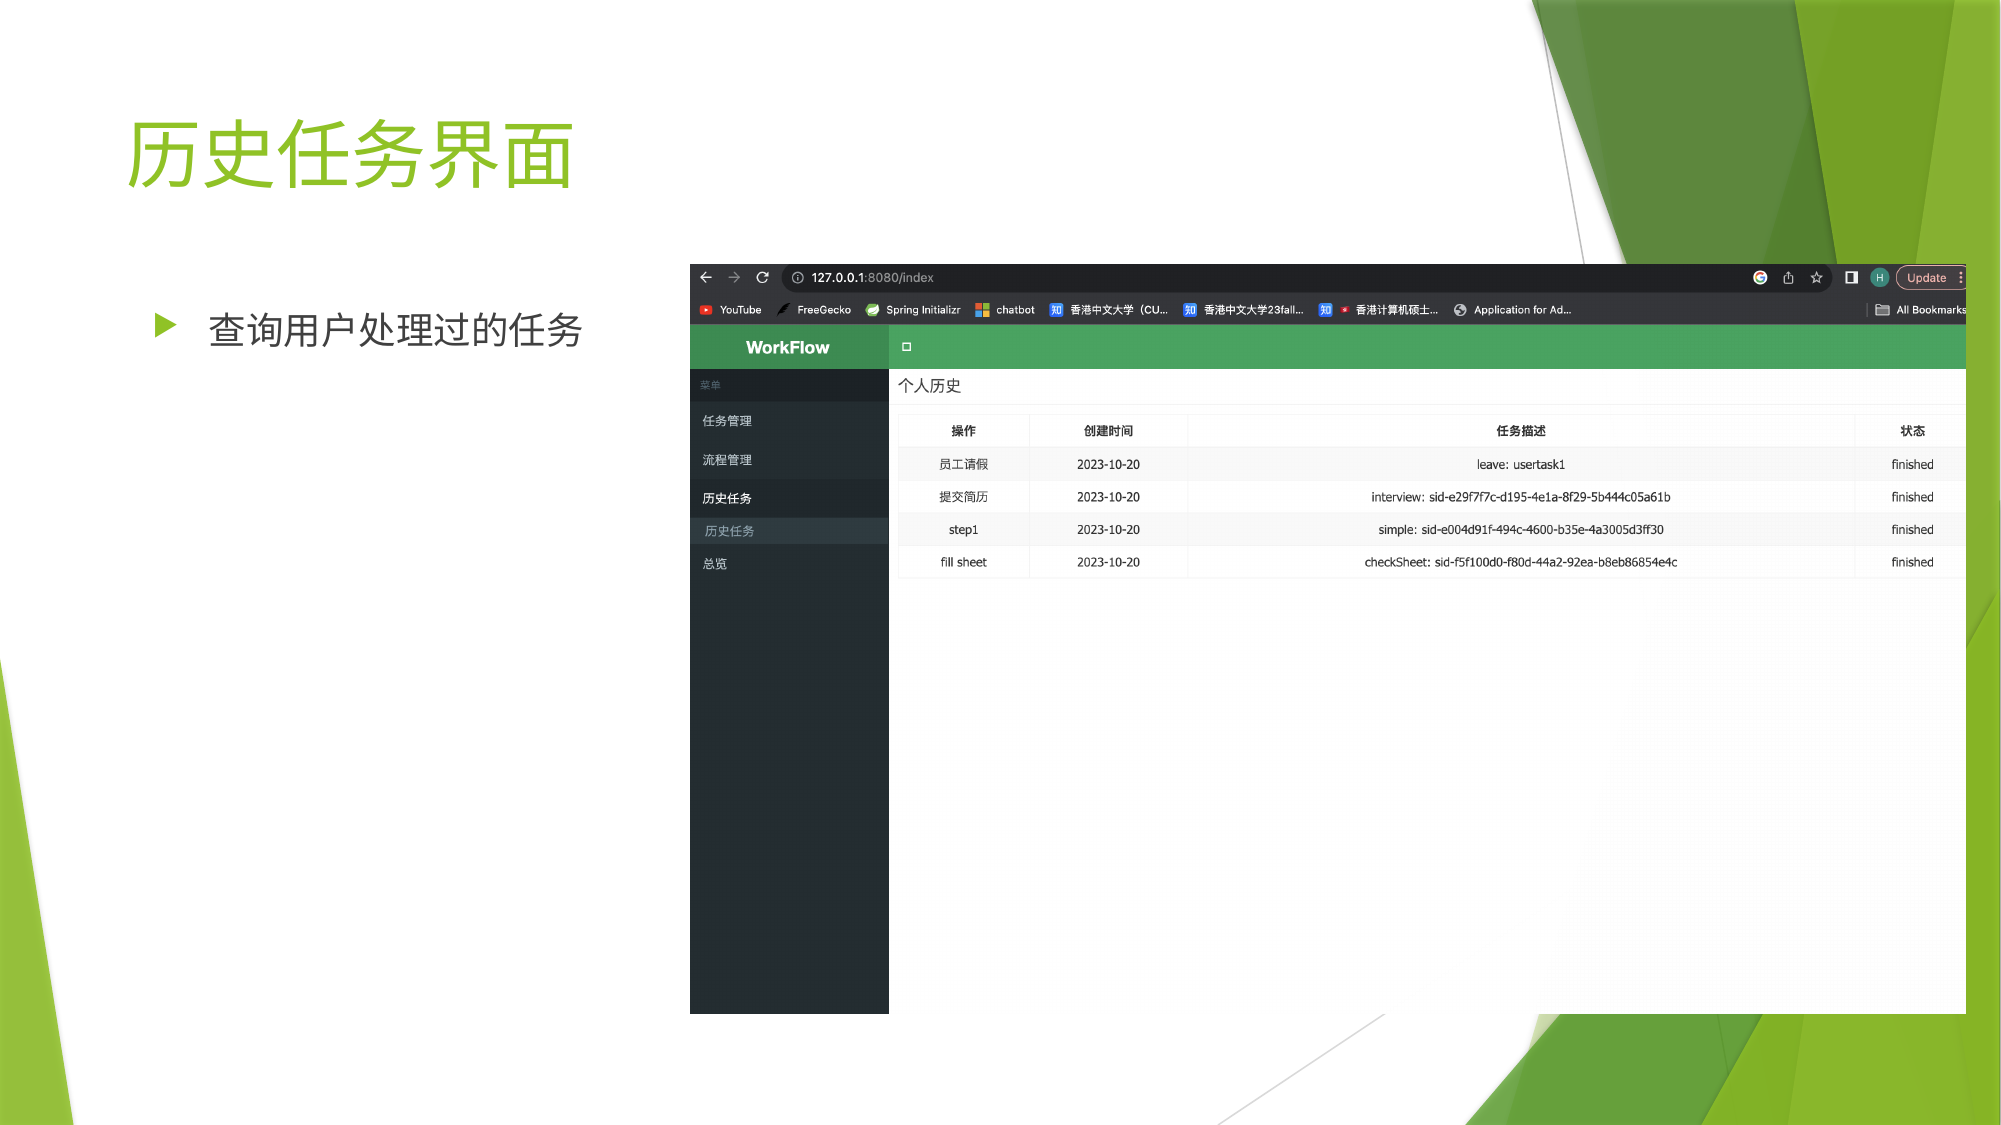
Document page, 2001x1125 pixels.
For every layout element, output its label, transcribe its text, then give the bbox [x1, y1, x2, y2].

list 查询用户处理过的任务 [137, 299, 652, 1014]
picture [690, 263, 1967, 1014]
title 历史任务界面 [111, 99, 1522, 317]
